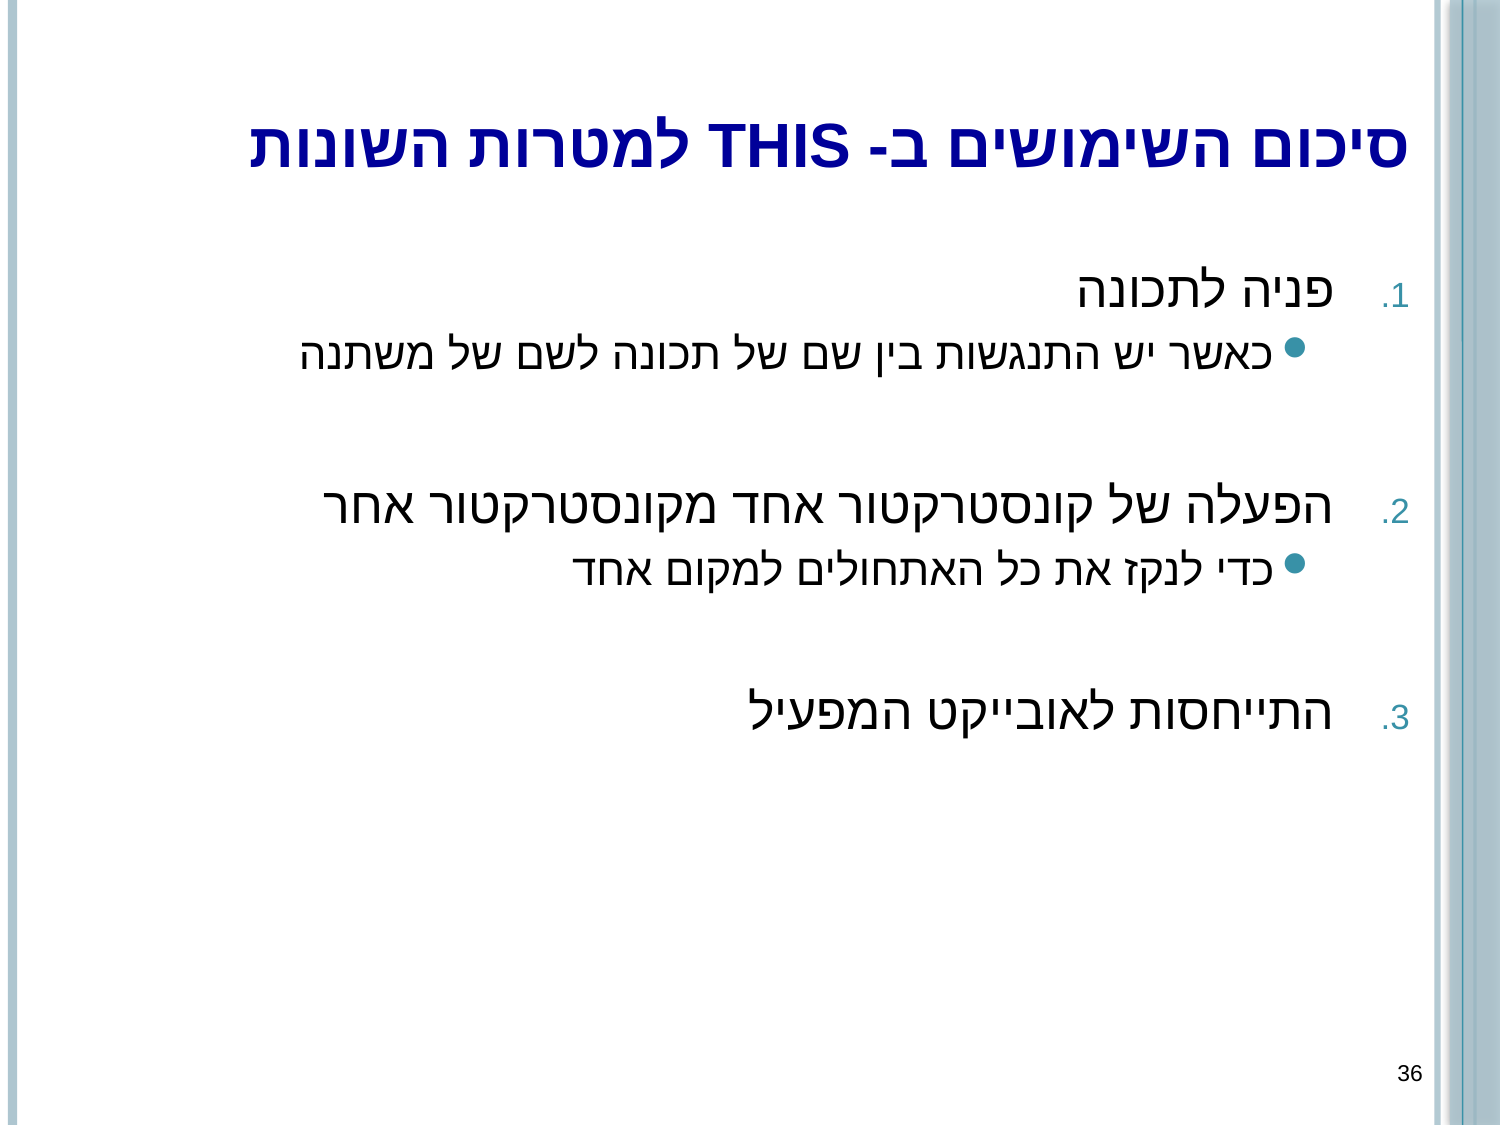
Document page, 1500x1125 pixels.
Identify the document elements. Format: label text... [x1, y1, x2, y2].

title סיכום השימושים ב- this למטרות השונות [37, 45, 1425, 188]
list פניה לתכונה כאשר יש התנגשות בין שם של תכונה לשם של משתנה הפעלה של קונסטרקטור אחד מקונסטרקטור אחר כדי לנקז את כל האתחולים למקום אחד התייחסות לאובייקט המפעיל [37, 249, 1426, 1101]
